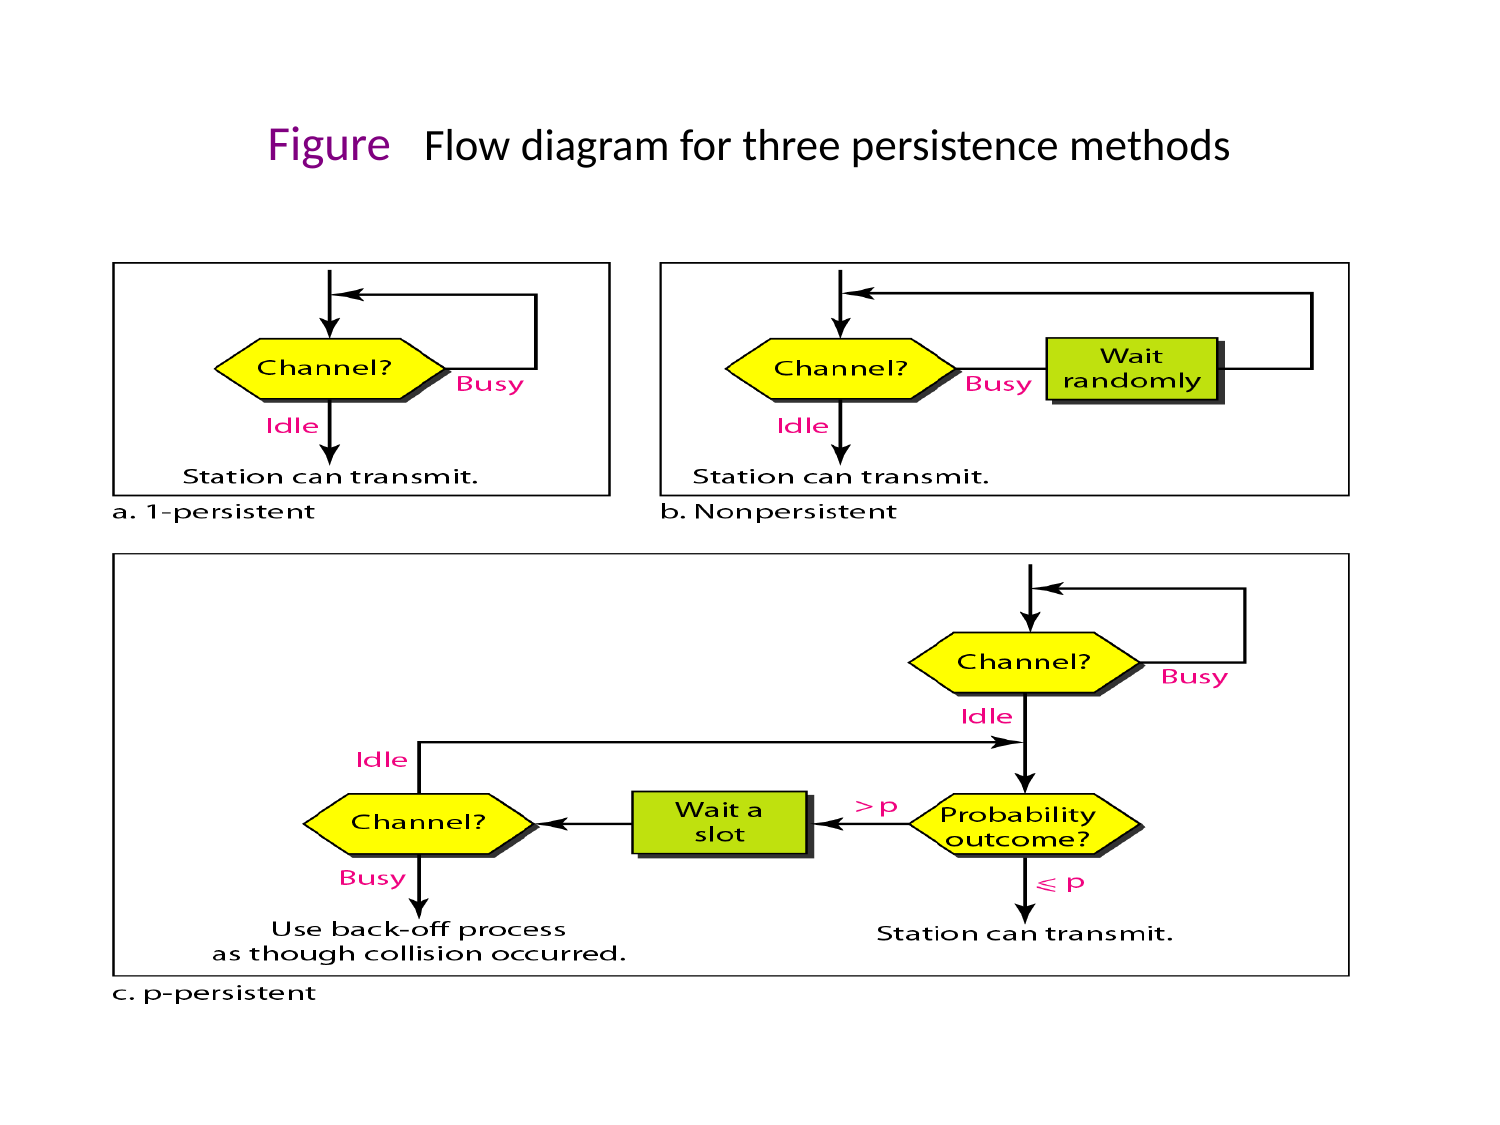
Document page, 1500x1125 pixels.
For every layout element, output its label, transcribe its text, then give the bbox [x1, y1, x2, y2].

title Figure Flow diagram for three persistence methods [75, 45, 1425, 233]
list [112, 262, 1351, 1006]
